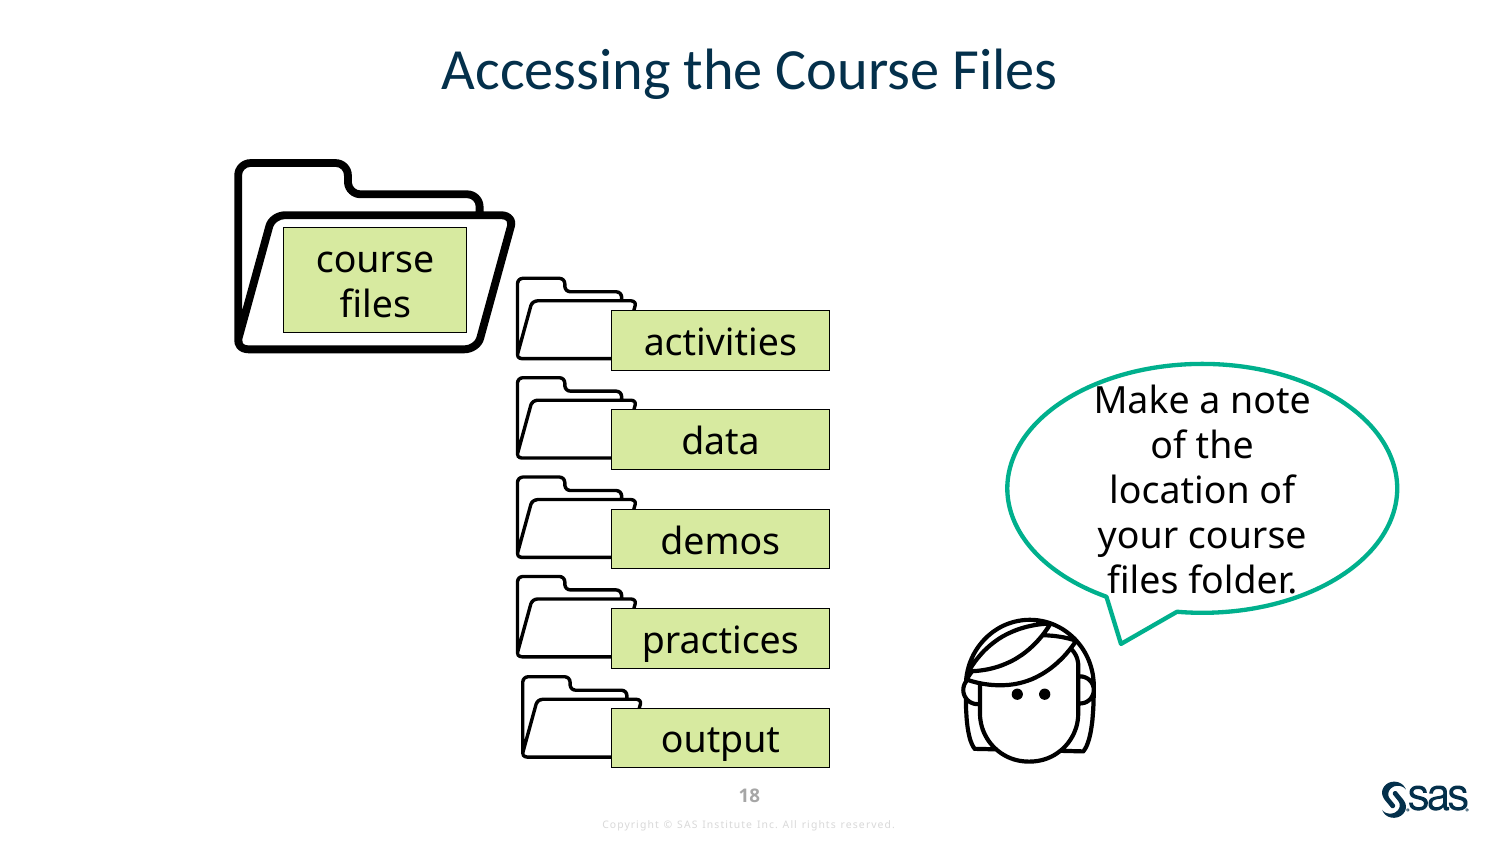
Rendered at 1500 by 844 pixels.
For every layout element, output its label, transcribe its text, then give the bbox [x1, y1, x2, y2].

text_box Make a note of the location of your course files folder. [1005, 361, 1400, 646]
text_box [515, 574, 637, 659]
text_box [961, 617, 1096, 764]
text_box [515, 475, 637, 560]
text_box [515, 276, 637, 361]
title Accessing the Course Files [102, 31, 1398, 107]
text_box data [611, 409, 830, 470]
text_box demos [611, 509, 830, 569]
text_box course files [283, 227, 467, 333]
text_box activities [611, 310, 830, 371]
text_box output [611, 708, 830, 768]
text_box practices [611, 608, 830, 669]
text_box [521, 675, 643, 759]
text_box [515, 376, 637, 460]
text_box [234, 159, 516, 354]
